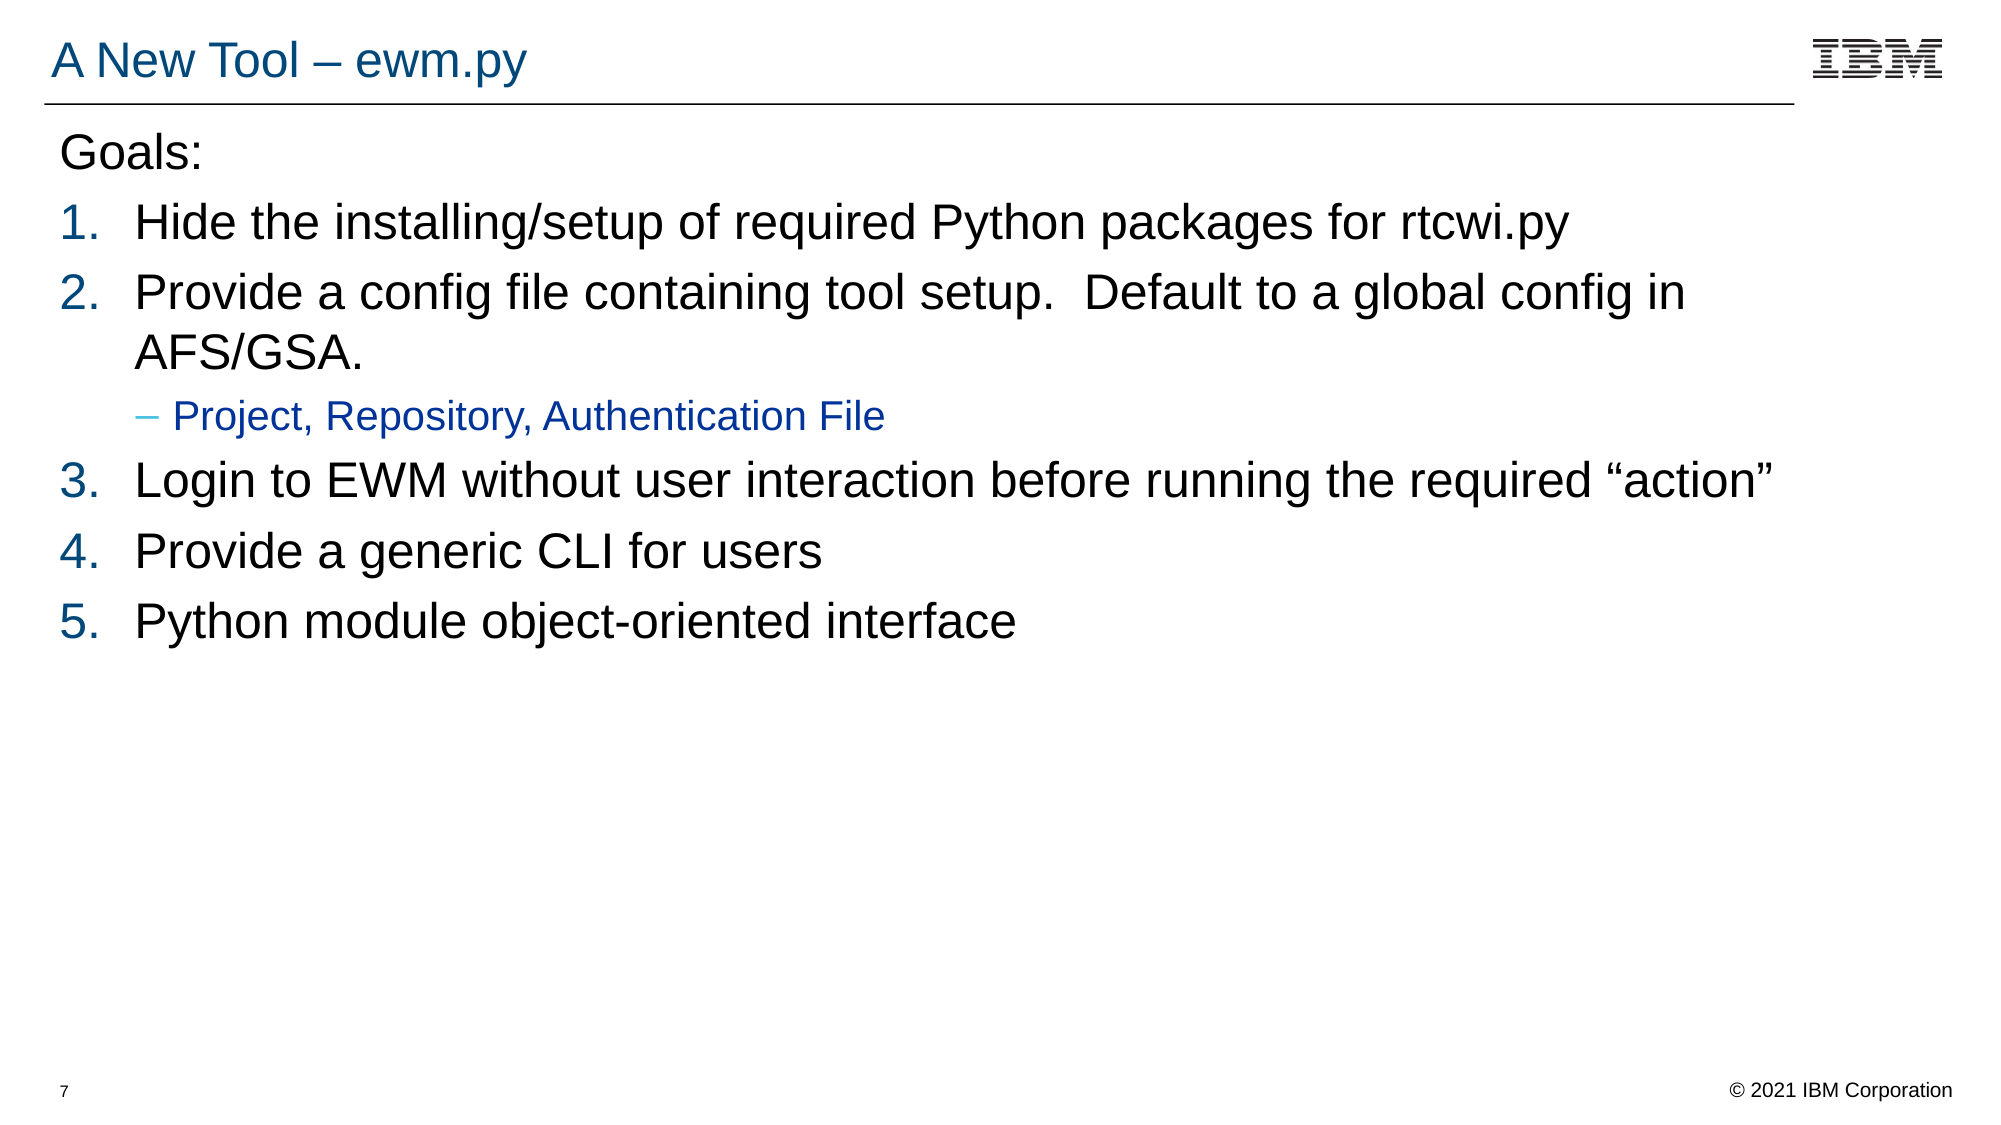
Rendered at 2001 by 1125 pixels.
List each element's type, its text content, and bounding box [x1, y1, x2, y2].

picture [1813, 39, 1942, 78]
list Goals: Hide the installing/setup of required Python packages for rtcwi.py Provide a config file containing tool setup. Default to a global config in AFS/GSA. Project, Repository, Authentication File Login to EWM without user interaction before running the required “action” Provide a generic CLI for users Python module object-oriented interface [44, 111, 1803, 1074]
slide_number 7 [44, 1072, 125, 1104]
title A New Tool – ewm.py [36, 26, 1803, 132]
